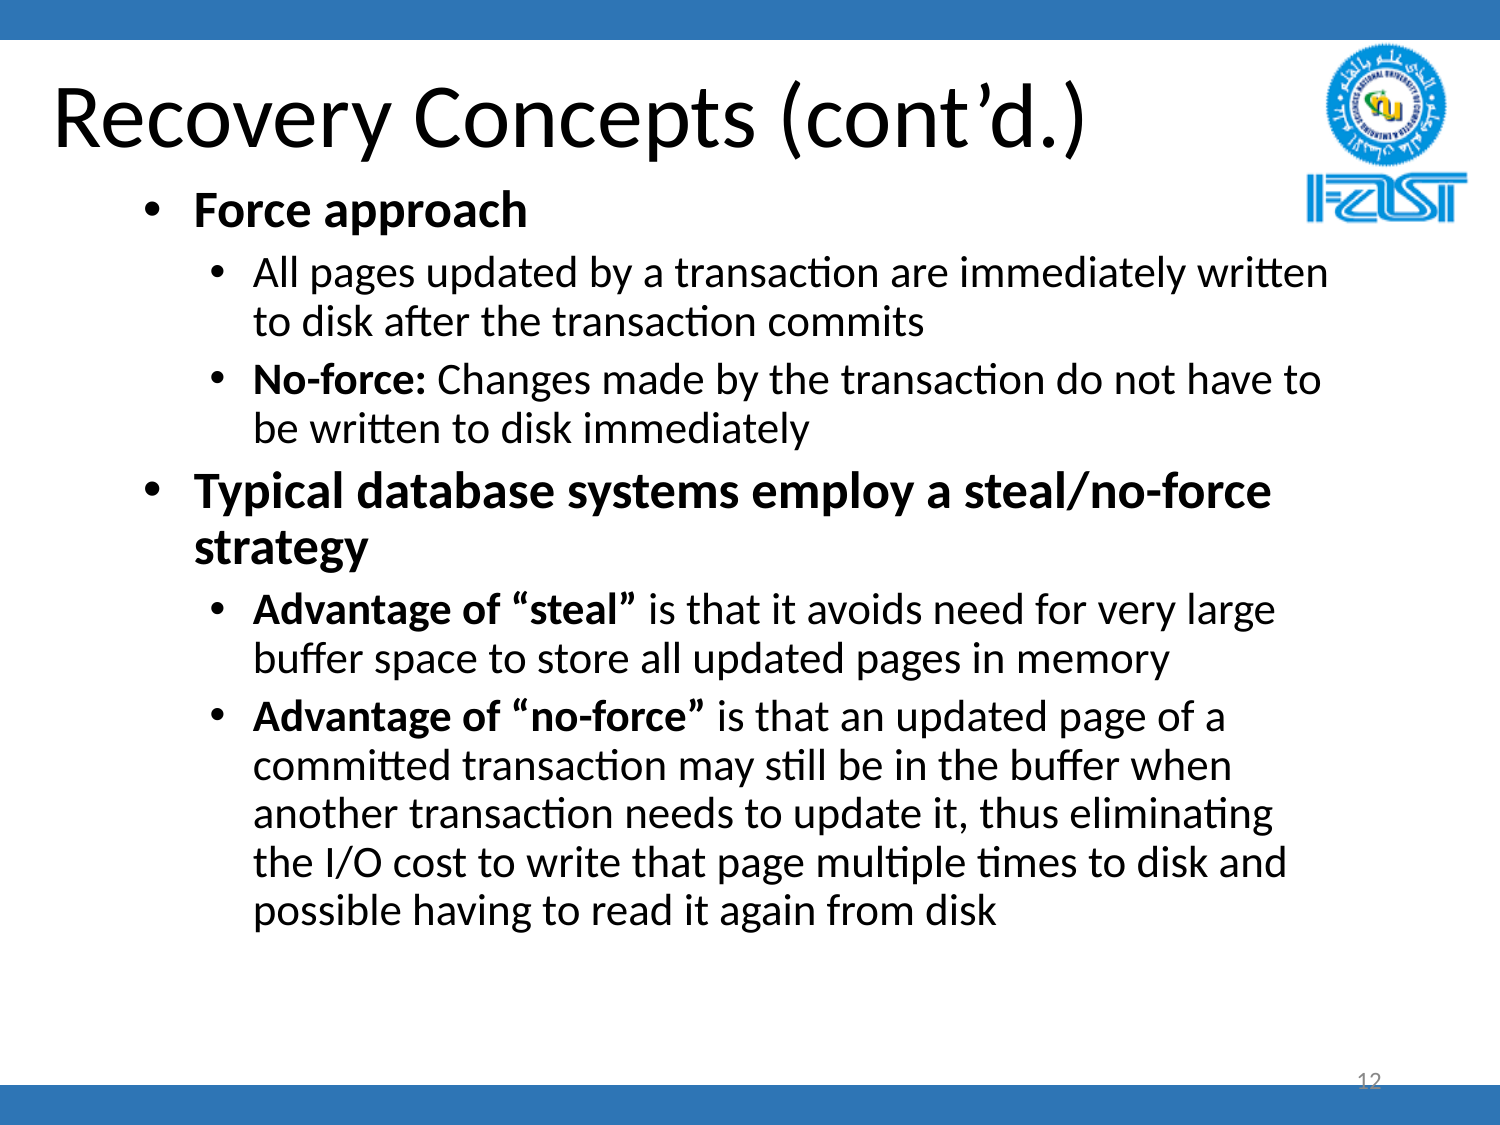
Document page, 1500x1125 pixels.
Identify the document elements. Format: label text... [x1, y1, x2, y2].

picture [1317, 40, 1476, 224]
slide_number ‹#› [1059, 1042, 1397, 1103]
list Force approach All pages updated by a transaction are immediately written to disk after the transaction commits No-force: Changes made by the transaction do not have to be written to disk immediately Typical database systems employ a steal/no-force strategy Advantage of “steal” is that it avoids need for very large buffer space to store all updated pages in memory Advantage of “no-force” is that an updated page of a committed transaction may still be in the buffer when another transaction needs to update it, thus eliminating the I/O cost to write that page multiple times to disk and possible having to read it again from disk [128, 175, 1346, 956]
title Recovery Concepts (cont’d.) [37, 12, 1317, 176]
